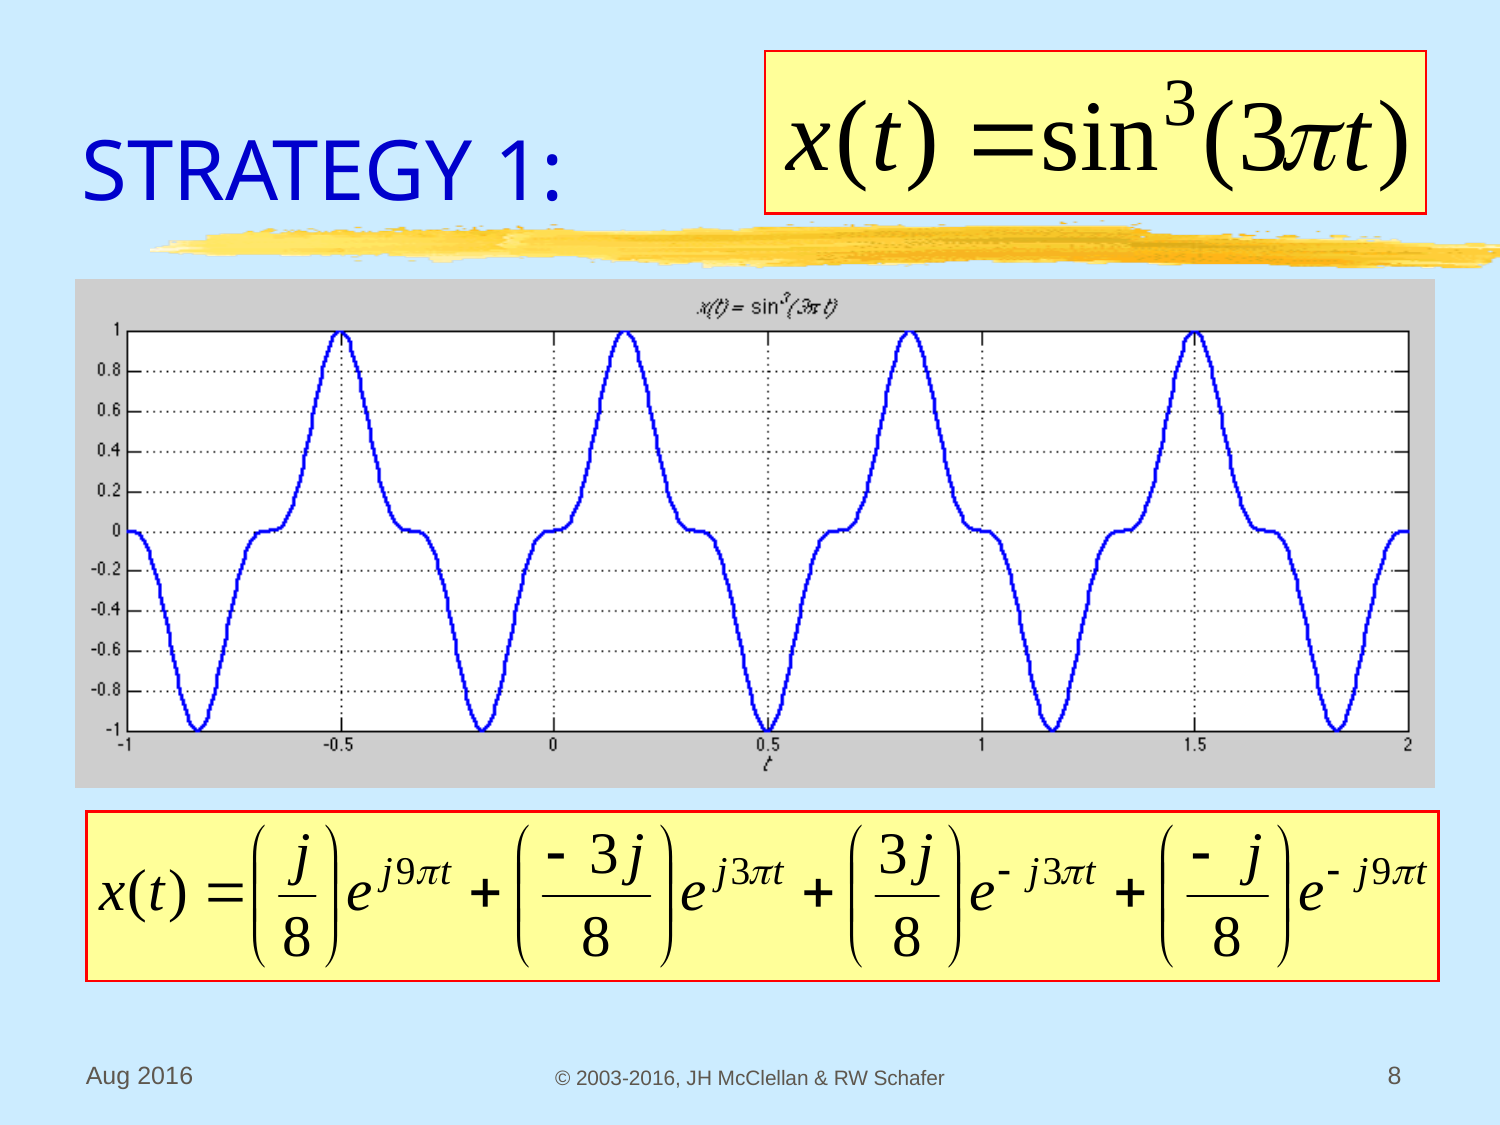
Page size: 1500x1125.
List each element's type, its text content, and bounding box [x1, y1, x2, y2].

title STRATEGY 1: [66, 37, 1342, 226]
picture [74, 215, 1500, 788]
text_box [765, 51, 1426, 213]
footer © 2003-2016, JH McClellan & RW Schafer [512, 1021, 988, 1098]
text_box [87, 812, 1438, 980]
slide_number 8 [1103, 1021, 1417, 1098]
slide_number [70, 1021, 384, 1098]
